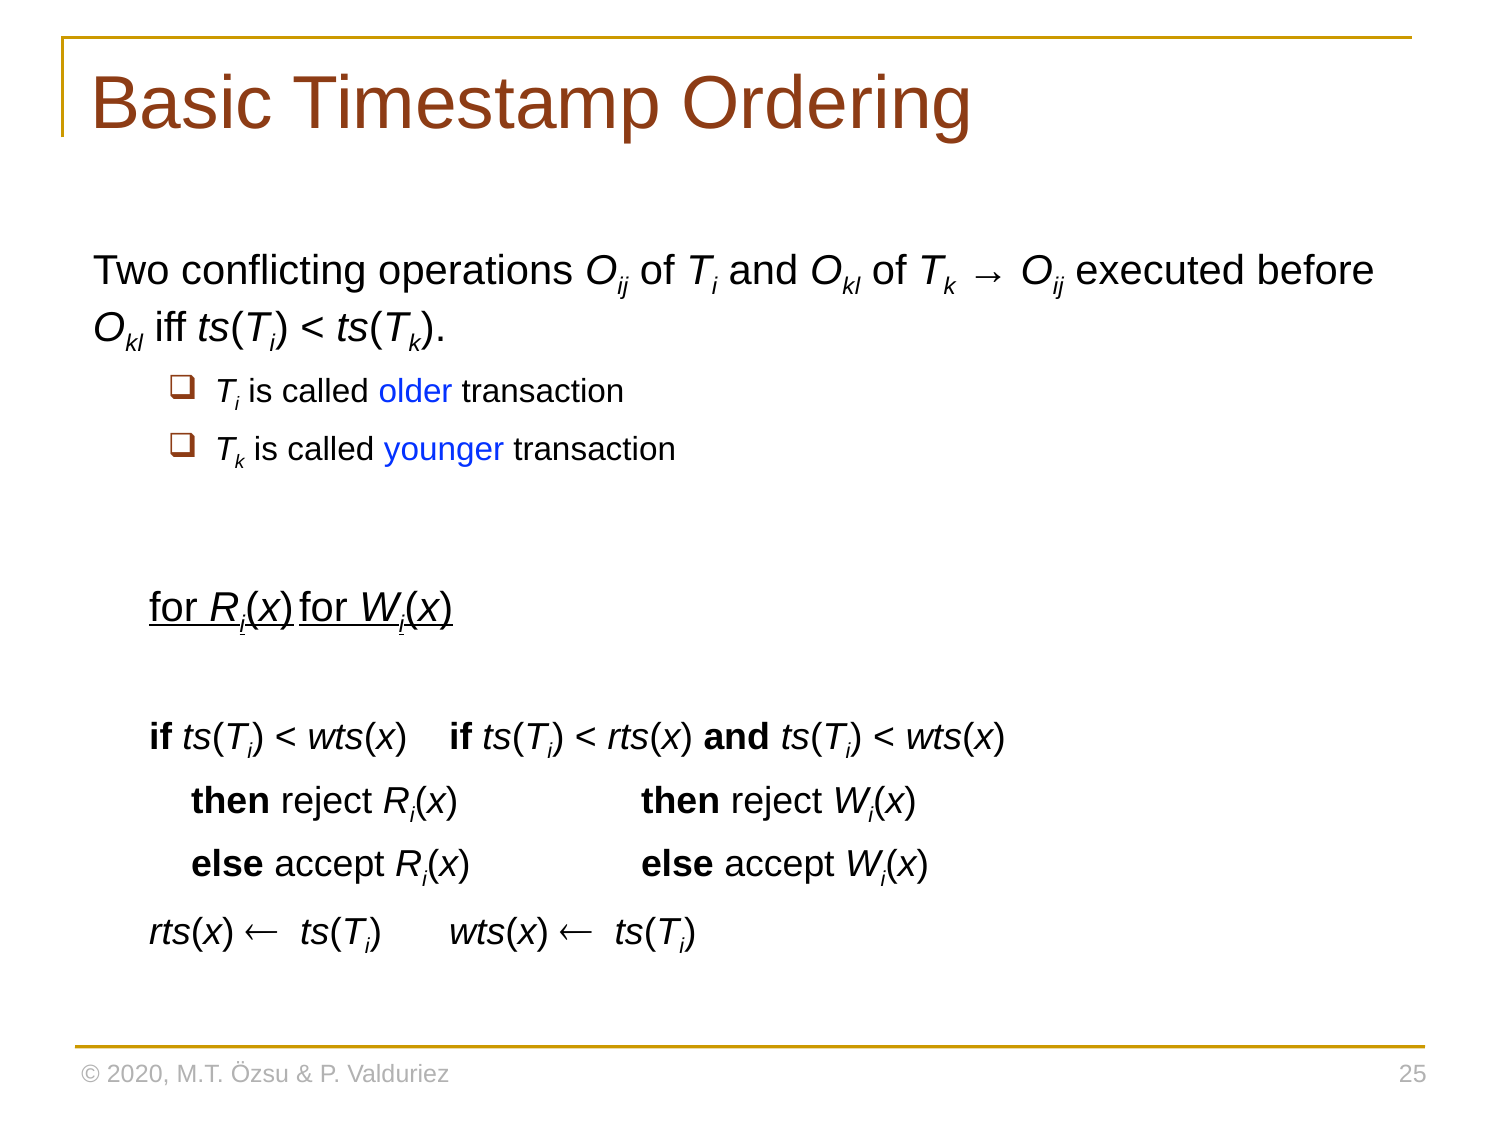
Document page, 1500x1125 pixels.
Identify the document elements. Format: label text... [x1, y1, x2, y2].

footer © 2020, M.T. Özsu & P. Valduriez [66, 1042, 573, 1103]
slide_number 25 [1104, 1042, 1442, 1103]
title Basic Timestamp Ordering [74, 45, 1426, 233]
list Two conflicting operations Oij of Ti and Okl of Tk → Oij executed before Okl iff ts(Ti) < ts(Tk). Ti is called older transaction Tk is called younger transaction for Ri(x) for Wi(x) if ts(Ti) < wts(x) if ts(Ti) < rts(x) and ts(Ti) < wts(x) then reject Ri(x) then reject Wi(x) else accept Ri(x) else accept Wi(x) rts(x)  ts(Ti) wts(x)  ts(Ti) [77, 235, 1429, 1043]
